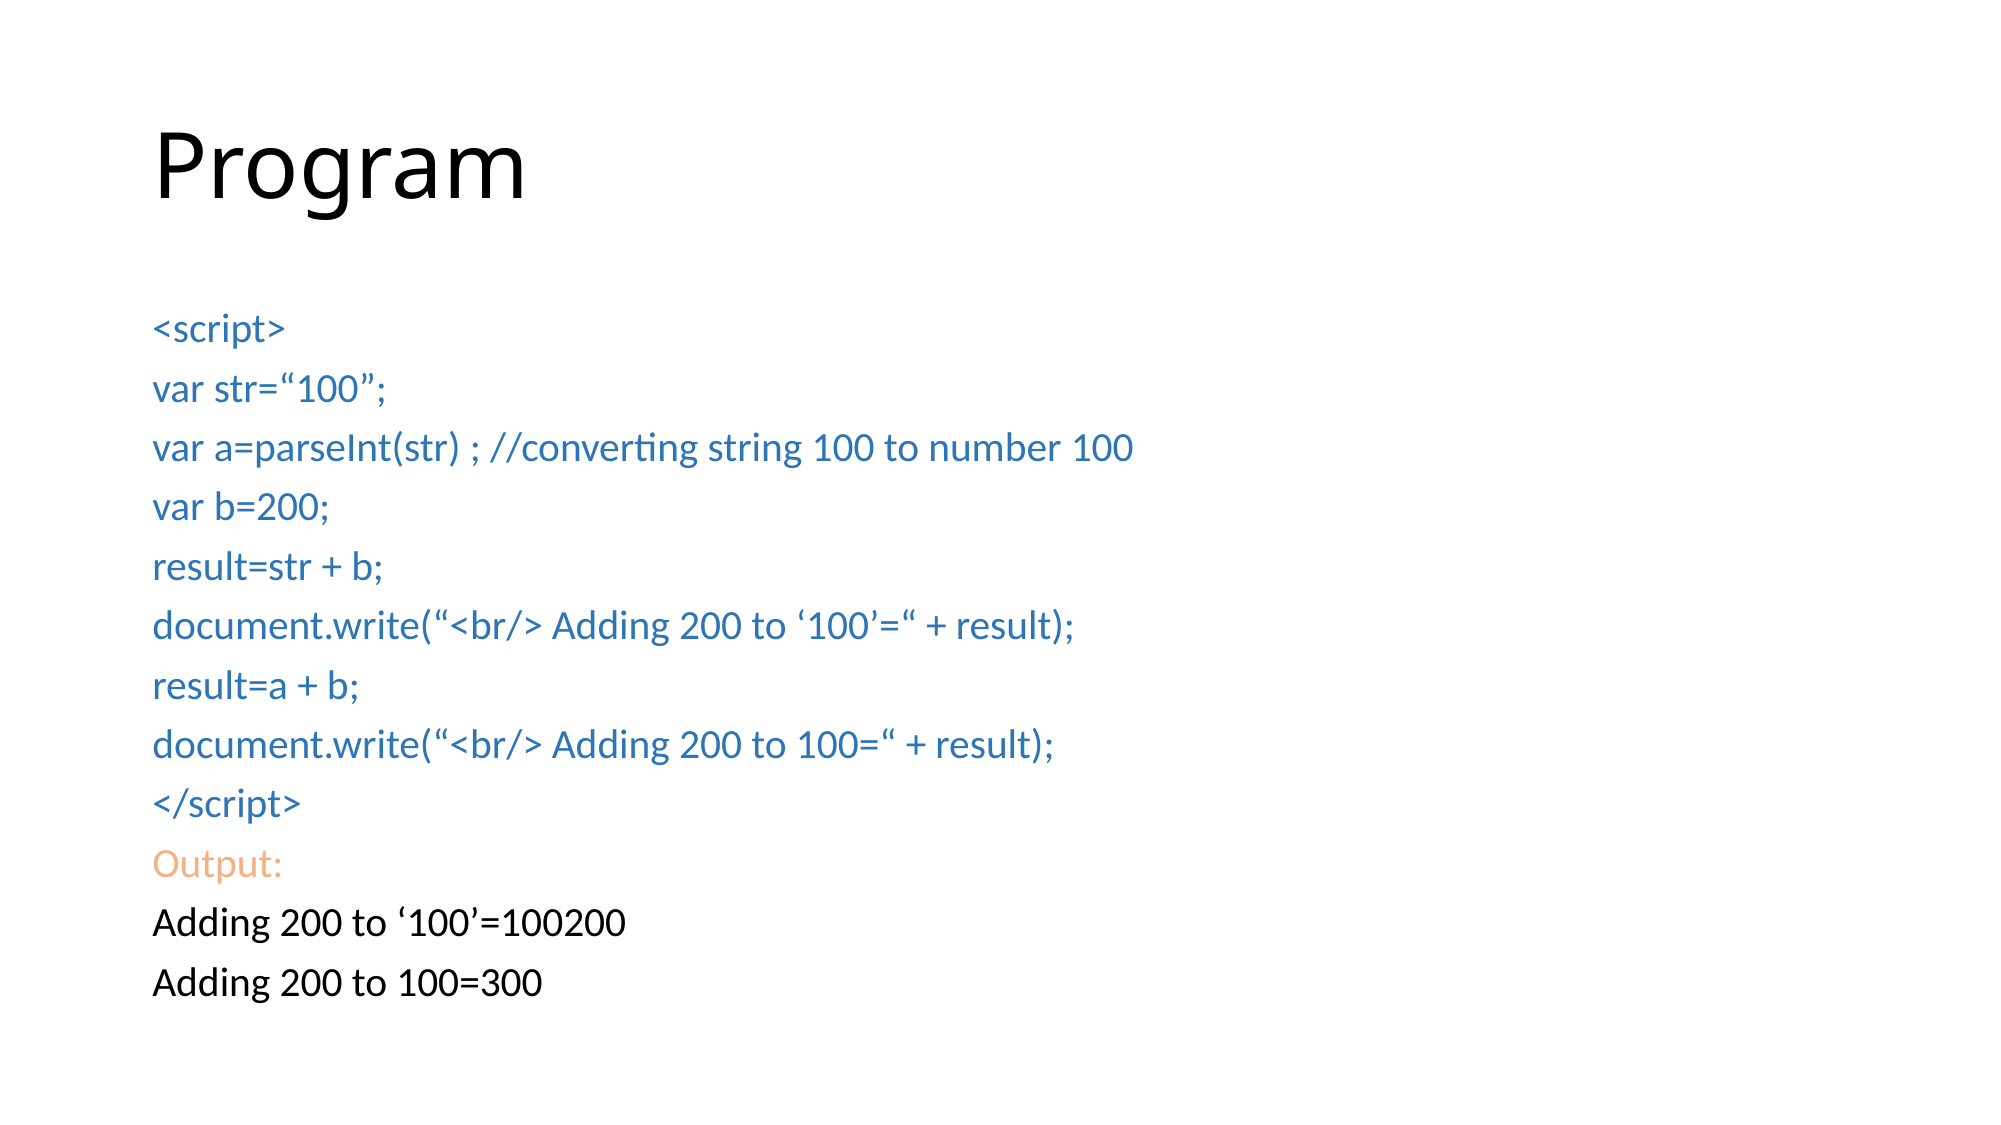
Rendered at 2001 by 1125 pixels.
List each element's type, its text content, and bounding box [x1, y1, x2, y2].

title Program [137, 59, 1863, 278]
list <script> var str=“100”; var a=parseInt(str) ; //converting string 100 to number 100 var b=200; result=str + b; document.write(“<br/> Adding 200 to ‘100’=“ + result); result=a + b; document.write(“<br/> Adding 200 to 100=“ + result); </script> Output: Adding 200 to ‘100’=100200 Adding 200 to 100=300 [137, 299, 1863, 1014]
